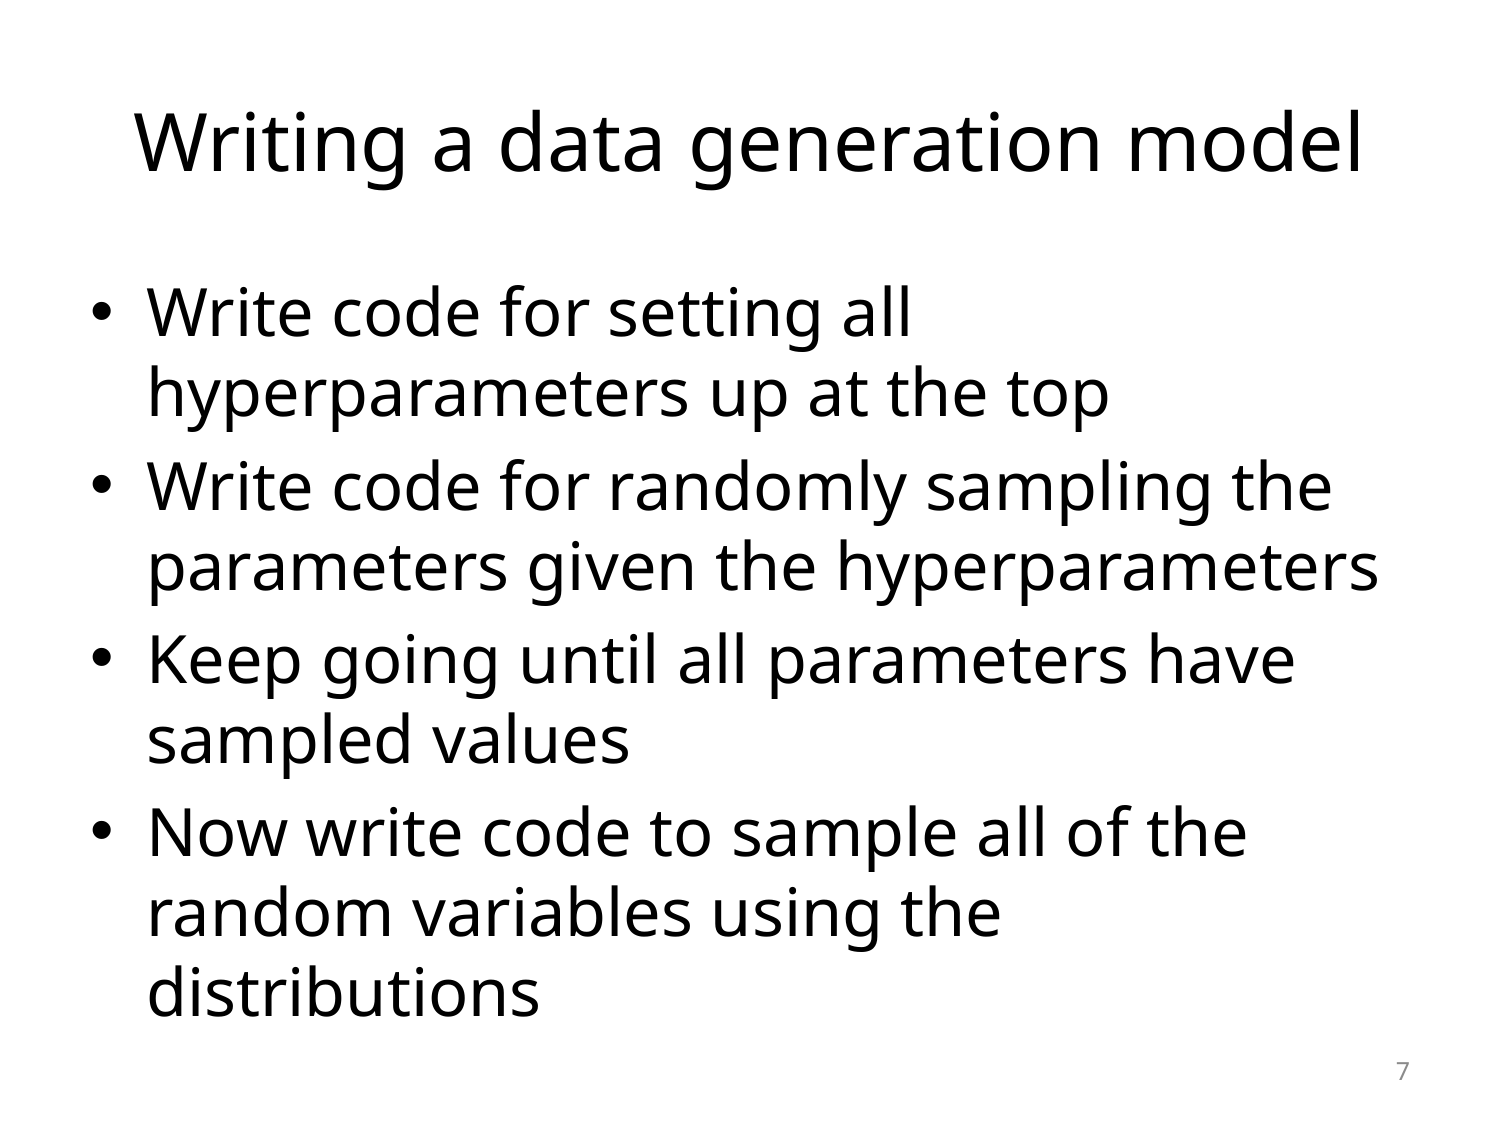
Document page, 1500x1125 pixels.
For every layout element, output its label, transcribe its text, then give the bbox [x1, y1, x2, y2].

slide_number 7 [1074, 1042, 1425, 1103]
list Write code for setting all hyperparameters up at the top Write code for randomly sampling the parameters given the hyperparameters Keep going until all parameters have sampled values Now write code to sample all of the random variables using the distributions [75, 262, 1425, 1005]
title Writing a data generation model [75, 45, 1425, 233]
